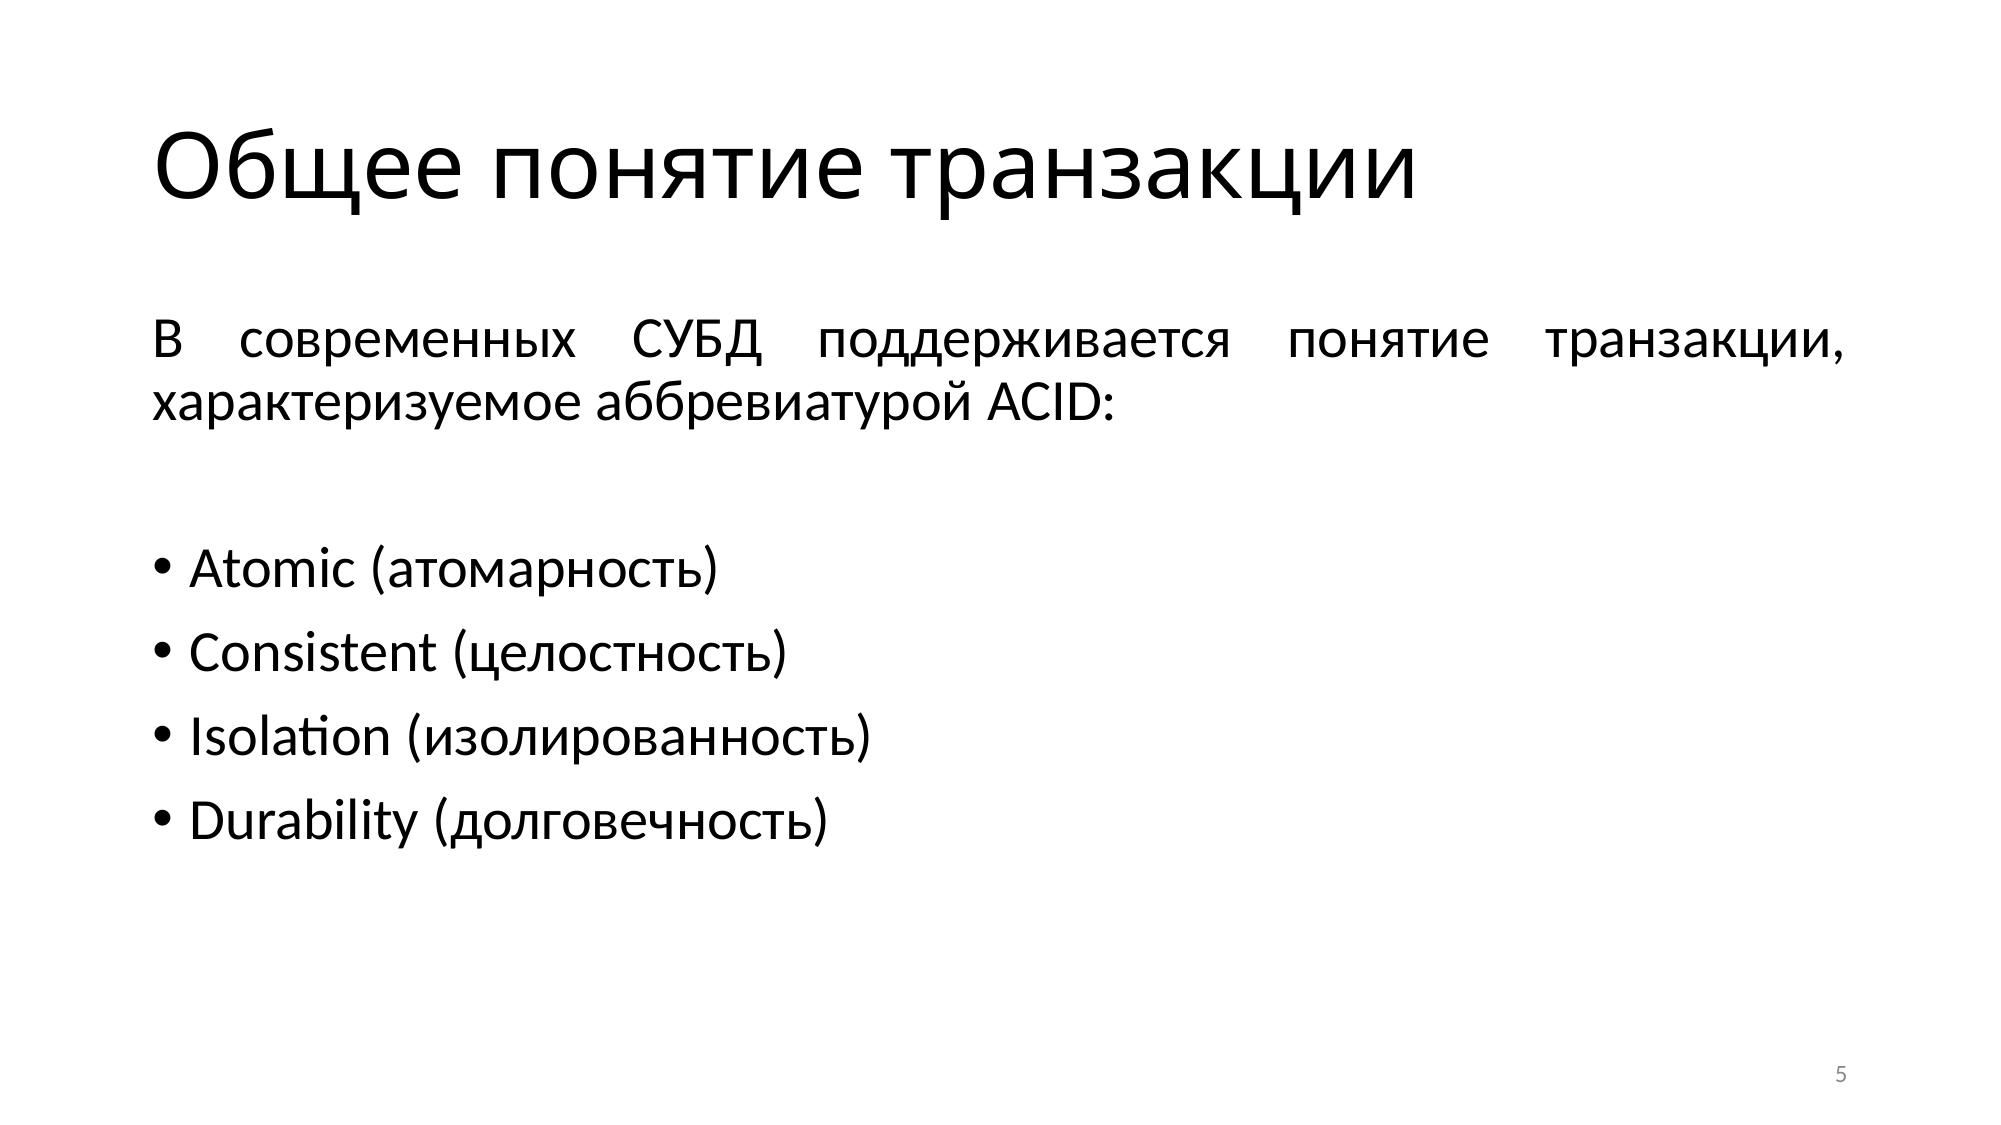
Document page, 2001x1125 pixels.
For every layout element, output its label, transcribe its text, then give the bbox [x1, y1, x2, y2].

slide_number 5 [1412, 1042, 1863, 1103]
title Общее понятие транзакции [137, 59, 1863, 278]
list В современных СУБД поддерживается понятие транзакции, характеризуемое аббревиатурой ACID: Atomic (атомарность) Consistent (целостность) Isolation (изолированность) Durability (долговечность) [137, 299, 1863, 1014]
